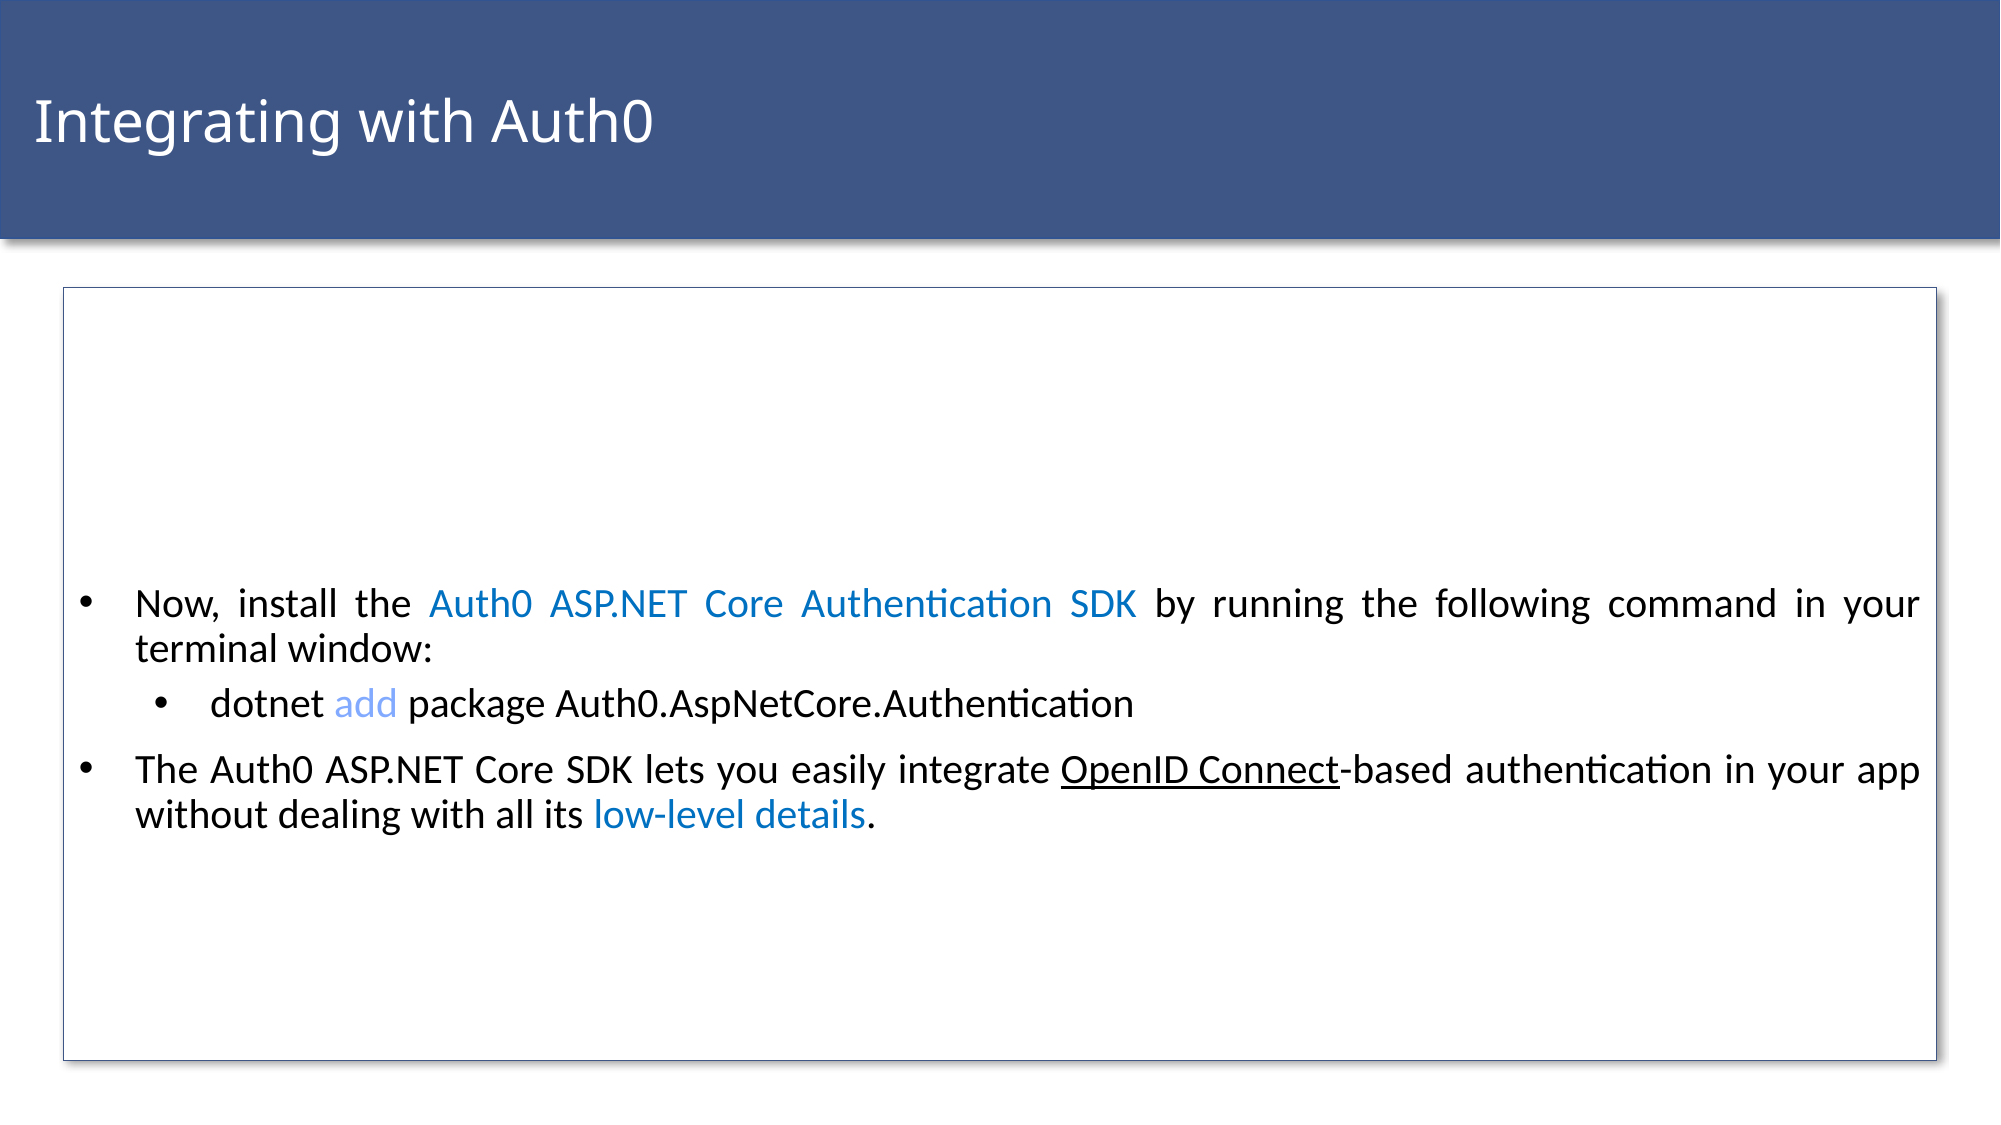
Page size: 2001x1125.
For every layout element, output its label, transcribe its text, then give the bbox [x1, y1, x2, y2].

text_box Integrating with Auth0 [0, 0, 2000, 239]
text_box Now, install the Auth0 ASP.NET Core Authentication SDK by running the following command in your terminal window: dotnet add package Auth0.AspNetCore.Authentication The Auth0 ASP.NET Core SDK lets you easily integrate OpenID Connect-based authentication in your app without dealing with all its low-level details. [63, 287, 1937, 1061]
